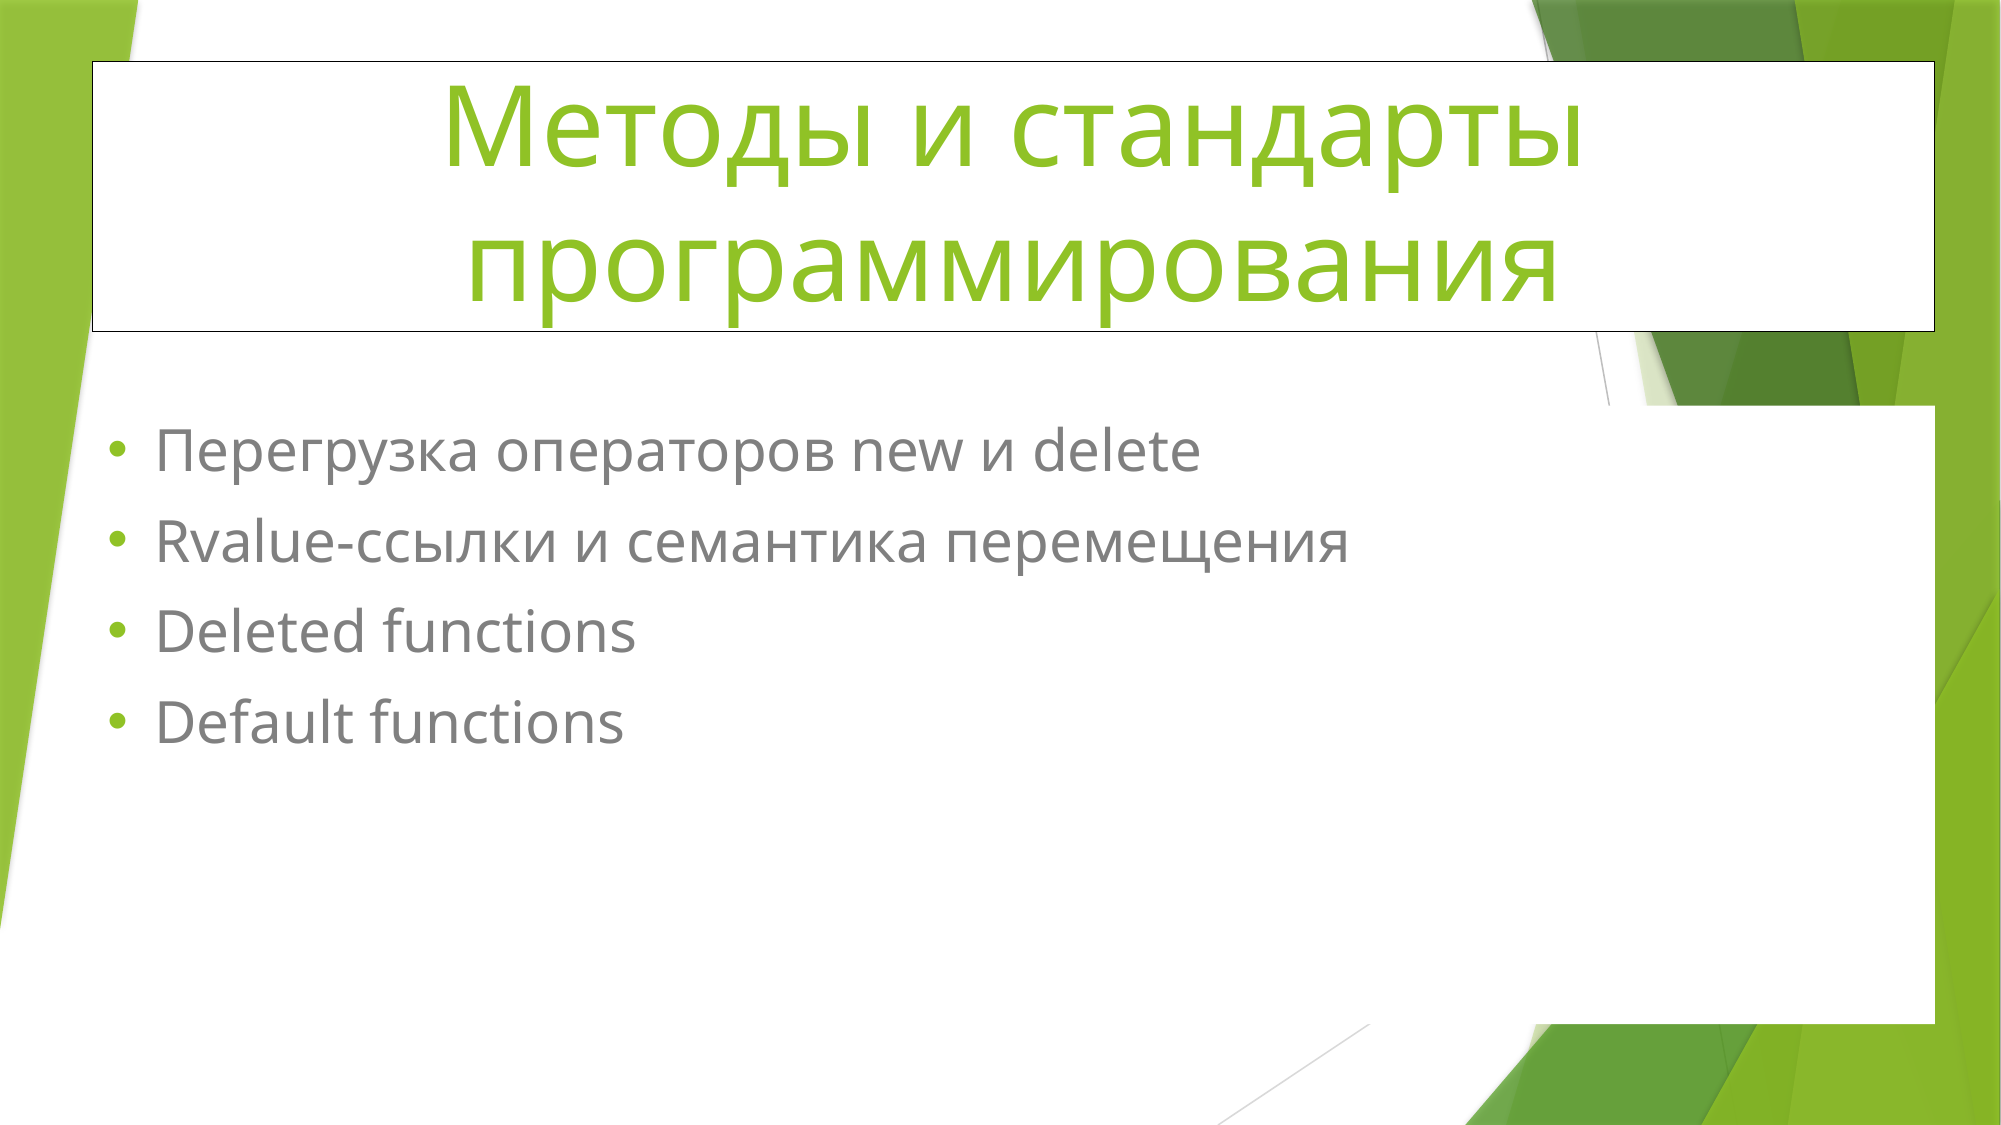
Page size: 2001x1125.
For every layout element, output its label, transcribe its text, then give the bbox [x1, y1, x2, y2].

title Методы и стандарты программирования [92, 61, 1935, 332]
subtitle Перегрузка операторов new и delete Rvalue-ссылки и семантика перемещения Deleted functions Default functions [92, 405, 1935, 1025]
